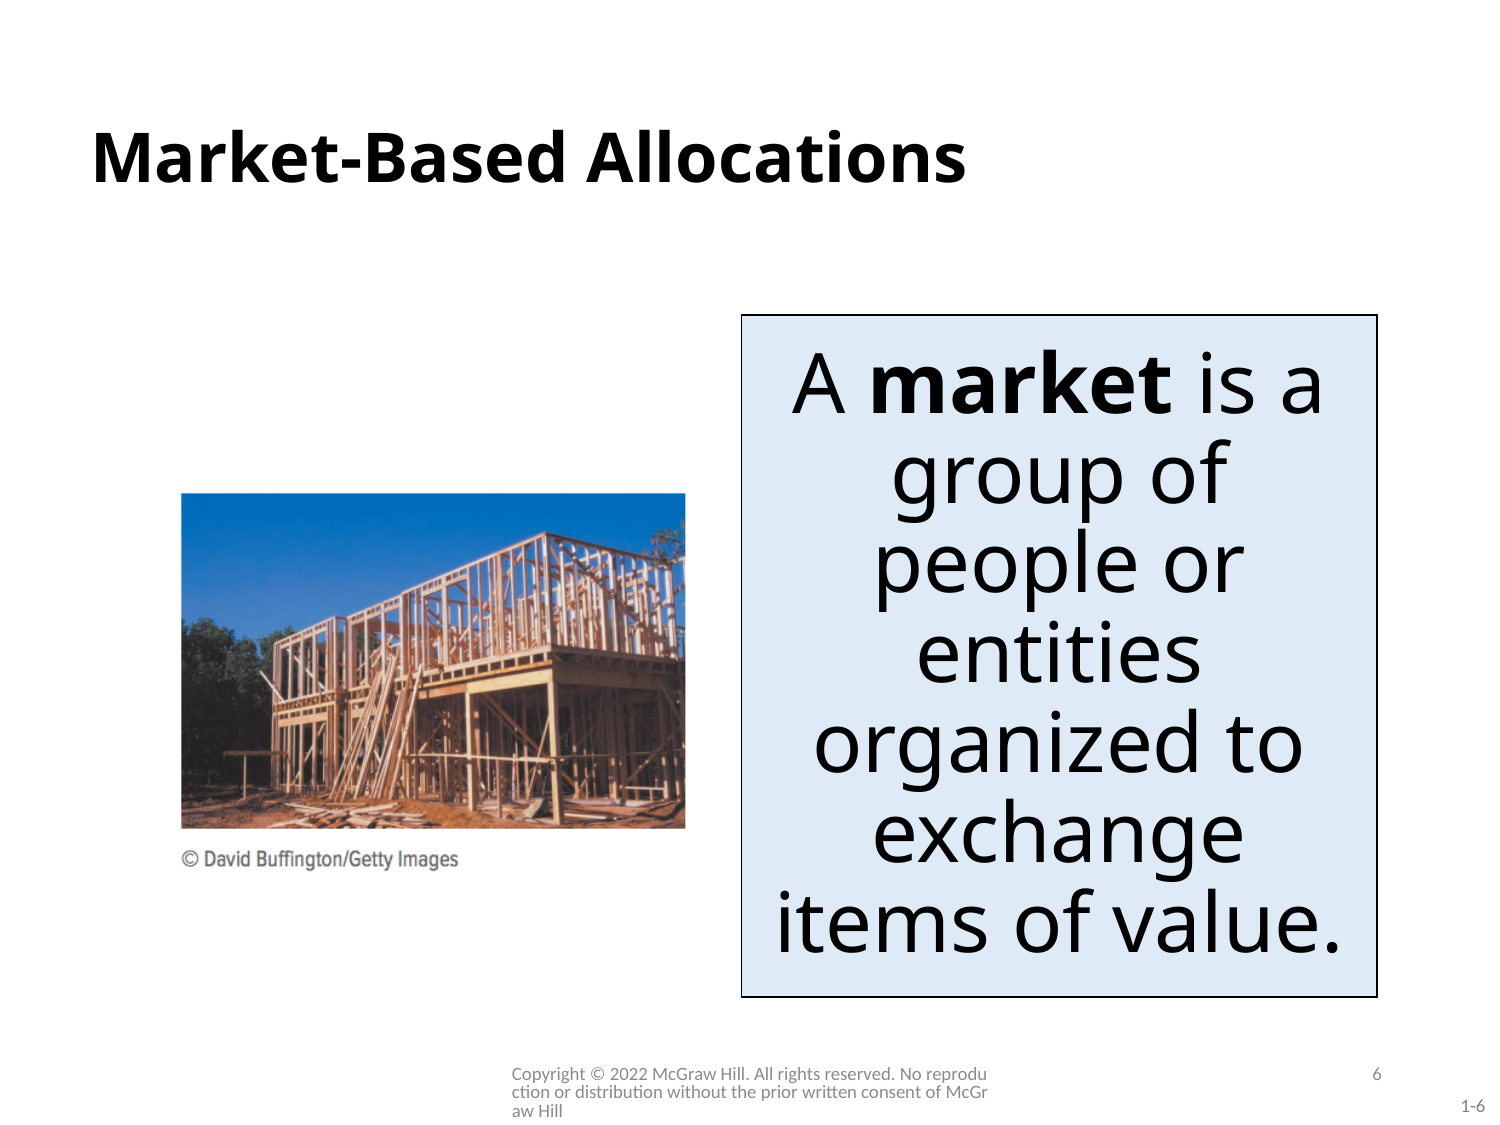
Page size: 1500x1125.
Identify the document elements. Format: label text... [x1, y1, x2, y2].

picture [162, 474, 700, 892]
footer Copyright © 2022 McGraw Hill. All rights reserved. No reproduction or distribution without the prior written consent of McGraw Hill [496, 1042, 1004, 1103]
title Market-Based Allocations [75, 51, 1378, 269]
slide_number 6 [1059, 1042, 1397, 1103]
list A market is a group of people or entities organized to exchange items of value. [741, 314, 1378, 997]
